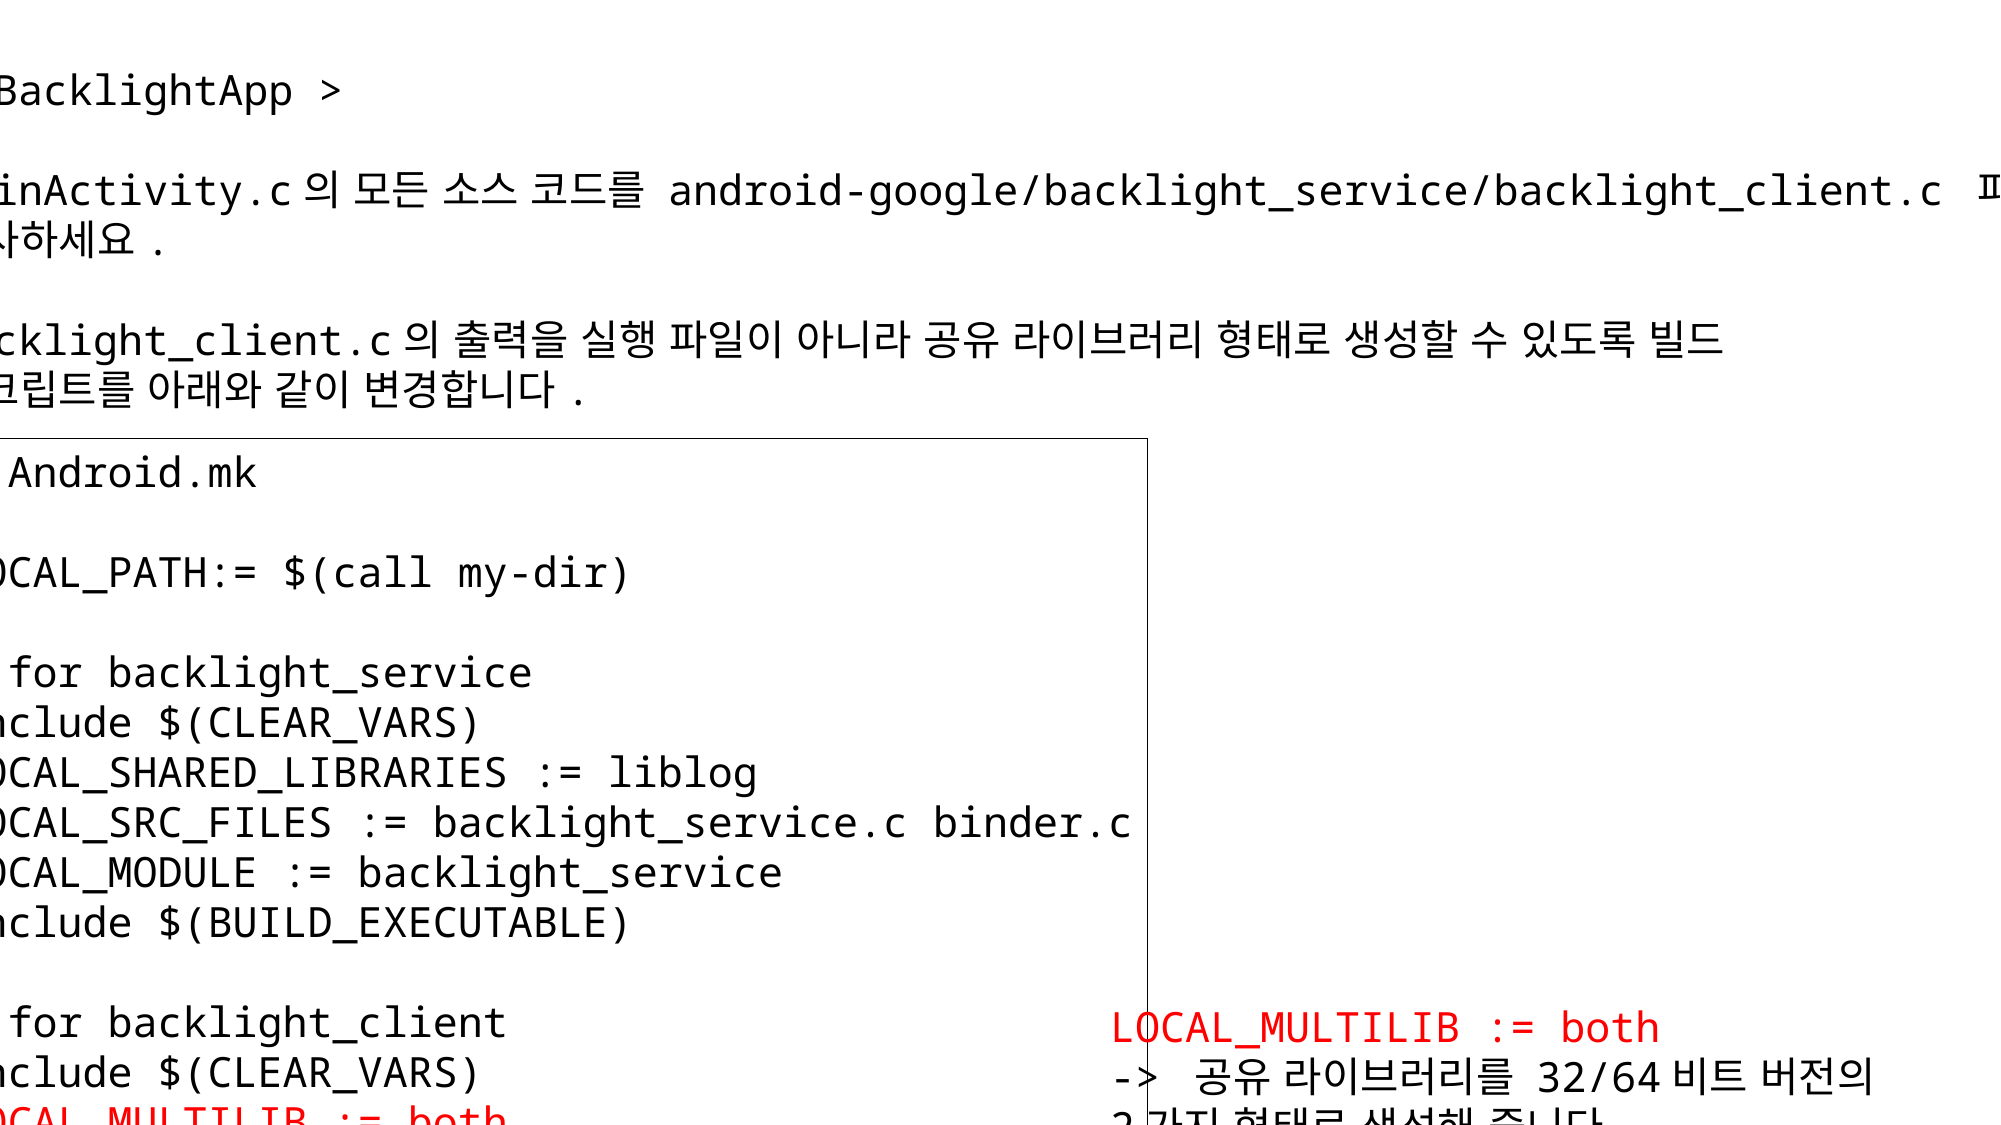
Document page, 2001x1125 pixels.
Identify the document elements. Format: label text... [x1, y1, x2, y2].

text_box LOCAL_MULTILIB := both -> 공유 라이브러리를 32/64비트 버전의 2가지 형태로 생성해 줍니다. [1095, 993, 1891, 1125]
text_box # Android.mk LOCAL_PATH:= $(call my-dir) # for backlight_service include $(CLEAR_VARS) LOCAL_SHARED_LIBRARIES := liblog LOCAL_SRC_FILES := backlight_service.c binder.c LOCAL_MODULE := backlight_service include $(BUILD_EXECUTABLE) # for backlight_client include $(CLEAR_VARS) LOCAL_MULTILIB := both LOCAL_SHARED_LIBRARIES := liblog LOCAL_SRC_FILES := backlight_client.c binder.c LOCAL_MODULE := libbacklight include $(BUILD_SHARED_LIBRARY) [0, 438, 1148, 1125]
text_box < BacklightApp > MainActivity.c의 모든 소스 코드를 android-google/backlight_service/backlight_client.c 파일에 복사하세요. backlight_client.c의 출력을 실행 파일이 아니라 공유 라이브러리 형태로 생성할 수 있도록 빌드 스크립트를 아래와 같이 변경합니다. [0, 56, 2000, 422]
